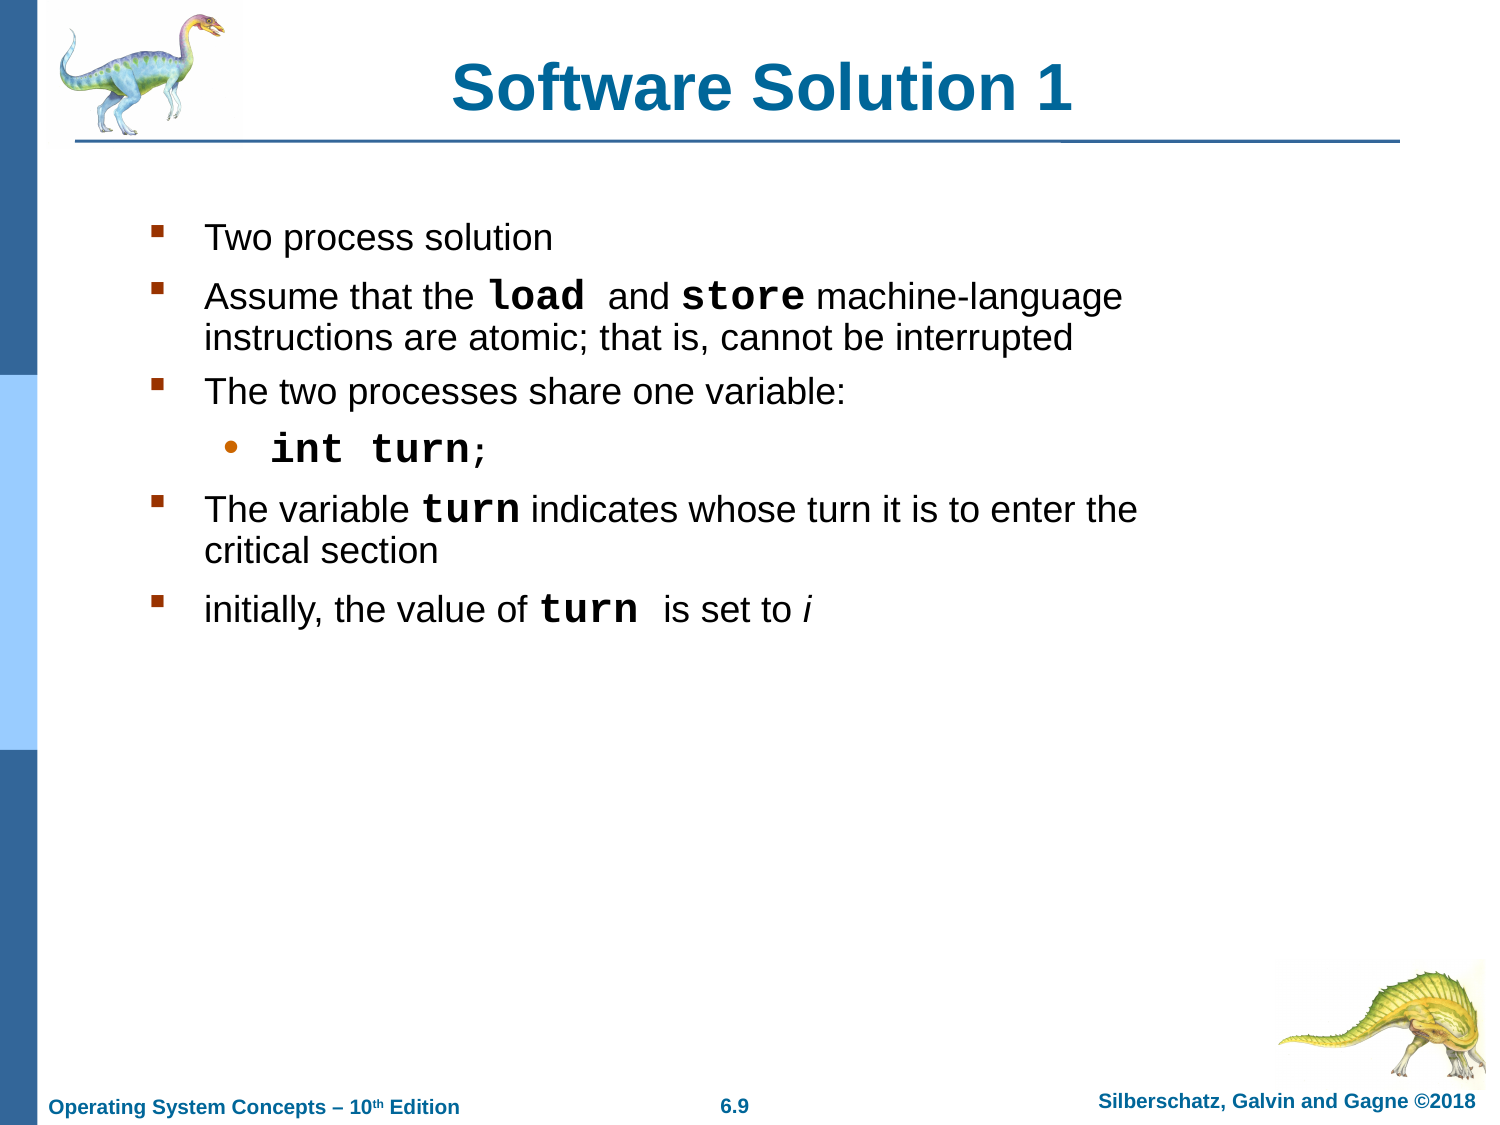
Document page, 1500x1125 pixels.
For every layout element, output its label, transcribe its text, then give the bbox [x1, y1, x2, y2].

picture [46, 0, 243, 149]
picture [1275, 959, 1486, 1090]
title Software Solution 1 [101, 36, 1425, 132]
list Two process solution Assume that the load and store machine-language instructions are atomic; that is, cannot be interrupted The two processes share one variable: int turn; The variable turn indicates whose turn it is to enter the critical section initially, the value of turn is set to i [133, 210, 1242, 889]
